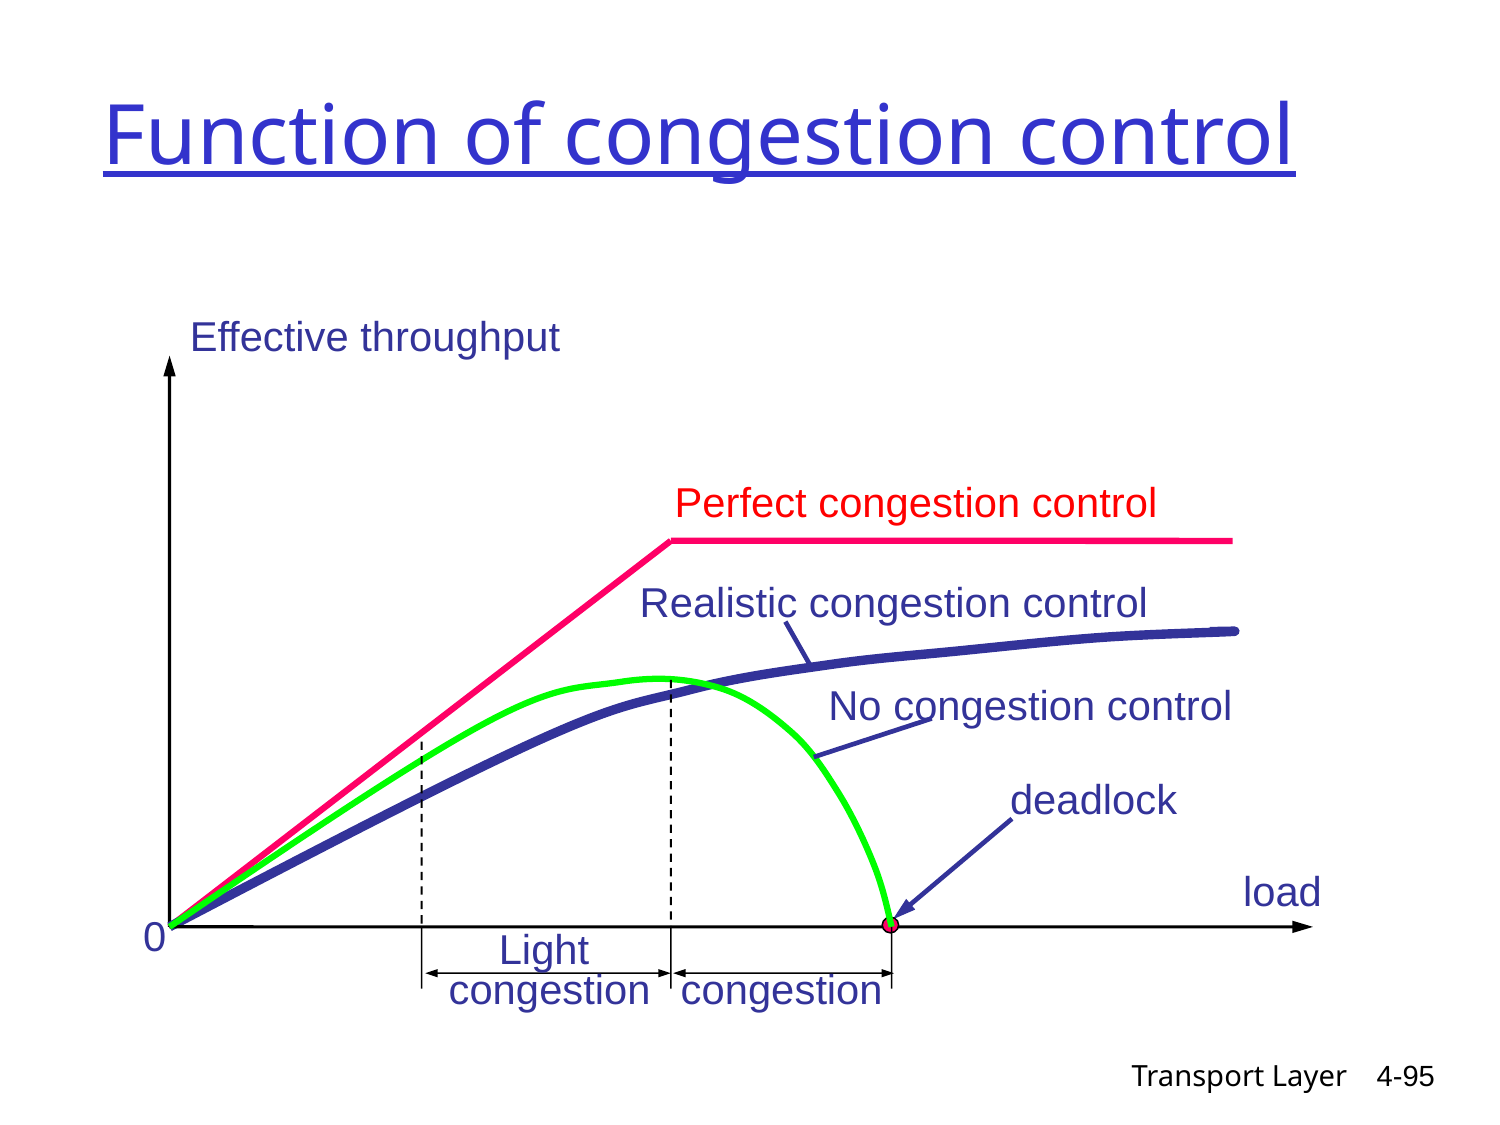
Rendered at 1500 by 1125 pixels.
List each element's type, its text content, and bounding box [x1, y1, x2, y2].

title Function of congestion control [87, 37, 1363, 226]
slide_number 4-95 [1338, 1049, 1451, 1125]
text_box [169, 467, 1233, 567]
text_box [169, 567, 1249, 670]
text_box load [1255, 857, 1338, 923]
text_box [163, 355, 176, 467]
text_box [169, 670, 1250, 1022]
text_box [1255, 920, 1313, 934]
text_box Effective throughput [174, 302, 576, 367]
footer Transport Layer [887, 1049, 1338, 1125]
text_box 0 [128, 902, 164, 968]
